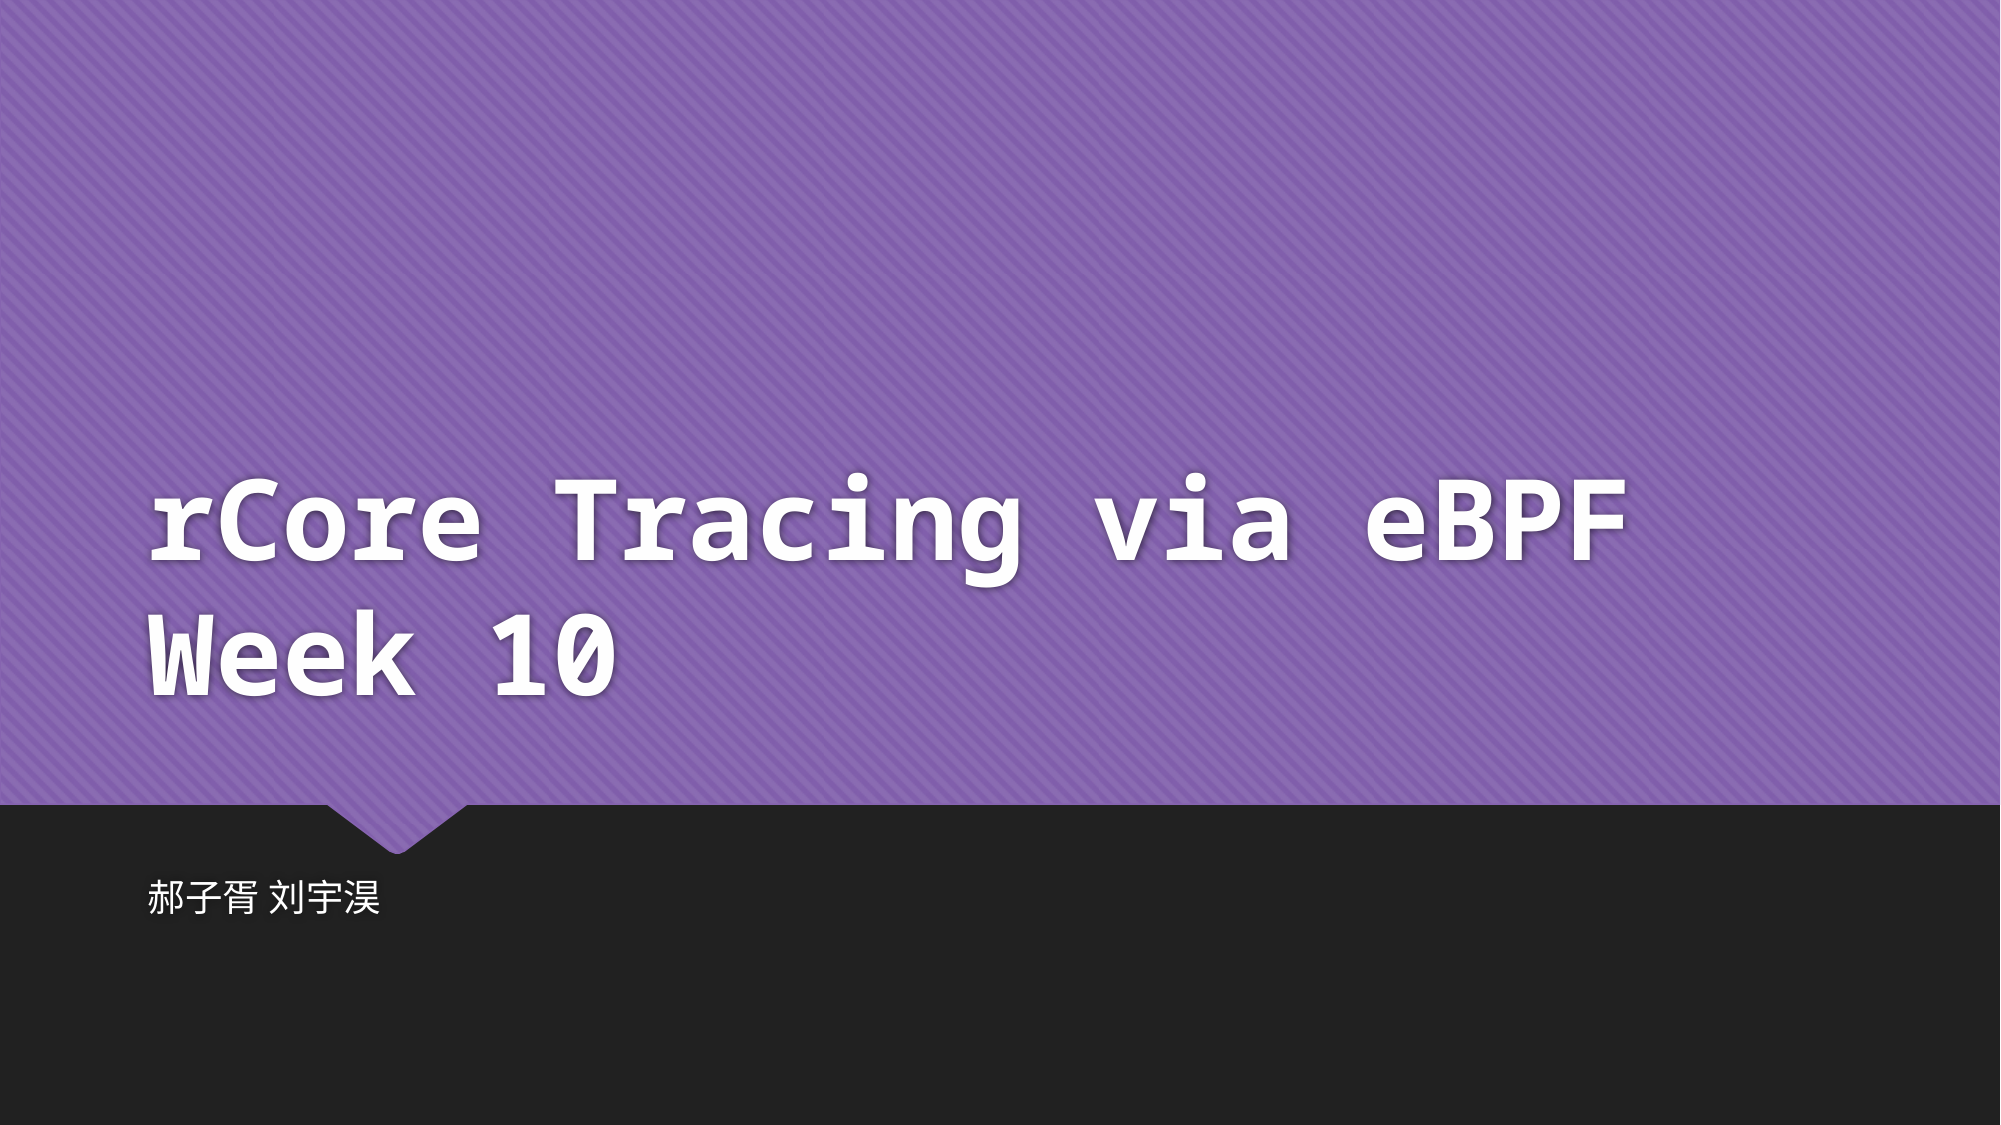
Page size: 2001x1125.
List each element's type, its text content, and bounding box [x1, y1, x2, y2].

subtitle 郝子胥 刘宇淏 [132, 866, 1868, 938]
title rCore Tracing via eBPF Week 10 [132, 237, 1868, 726]
